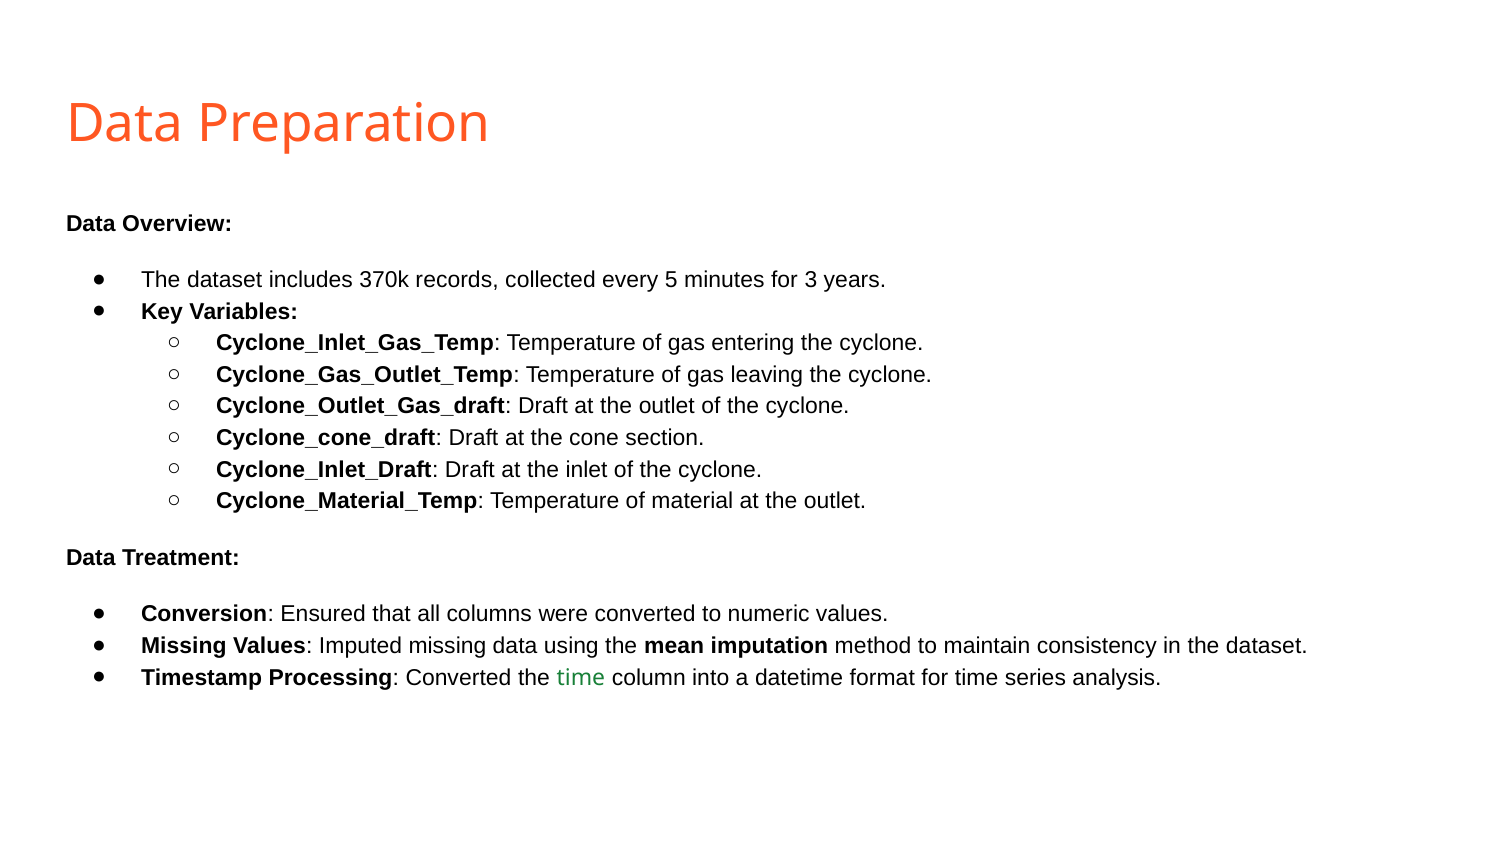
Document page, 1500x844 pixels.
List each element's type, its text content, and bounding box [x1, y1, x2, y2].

list Data Overview: The dataset includes 370k records, collected every 5 minutes for 3 years. Key Variables: Cyclone_Inlet_Gas_Temp: Temperature of gas entering the cyclone. Cyclone_Gas_Outlet_Temp: Temperature of gas leaving the cyclone. Cyclone_Outlet_Gas_draft: Draft at the outlet of the cyclone. Cyclone_cone_draft: Draft at the cone section. Cyclone_Inlet_Draft: Draft at the inlet of the cyclone. Cyclone_Material_Temp: Temperature of material at the outlet. Data Treatment: Conversion: Ensured that all columns were converted to numeric values. Missing Values: Imputed missing data using the mean imputation method to maintain consistency in the dataset. Timestamp Processing: Converted the time column into a datetime format for time series analysis. [51, 189, 1449, 750]
title Data Preparation [51, 72, 1449, 167]
